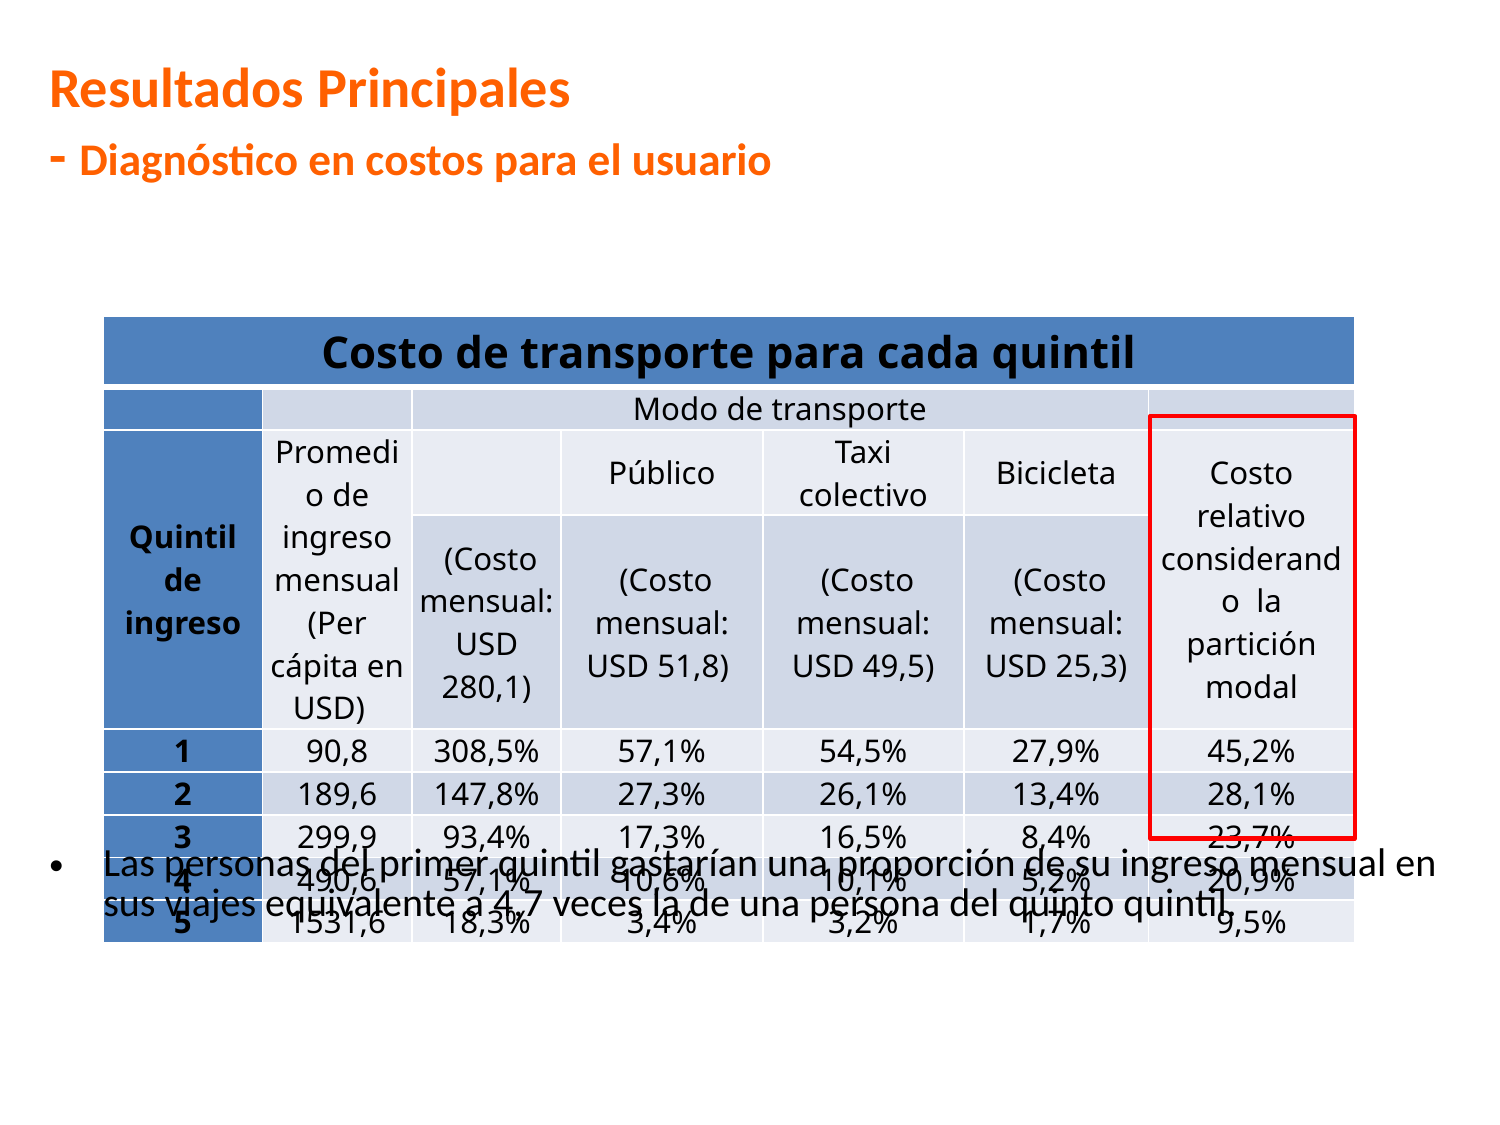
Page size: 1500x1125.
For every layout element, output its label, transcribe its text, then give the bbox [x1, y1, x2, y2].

title Resultados Principales - Diagnóstico en costos para el usuario [34, 37, 1329, 201]
table_cell 299,9 [263, 816, 411, 838]
table_cell 26,1% [764, 773, 963, 814]
table_cell Bicicleta [965, 431, 1148, 514]
table_cell 90,8 [263, 730, 411, 771]
table_cell Promedio de ingreso mensual (Per cápita en USD) [263, 431, 411, 728]
table_cell [1149, 390, 1354, 414]
table_cell 13,4% [965, 773, 1148, 814]
table_cell 1 [104, 730, 262, 771]
table_cell 27,3% [562, 773, 762, 814]
table_header Costo de transporte para cada quintil [104, 317, 1354, 384]
table_cell (Costo mensual: USD 25,3) [965, 516, 1148, 728]
table_cell Quintil de ingreso [104, 431, 262, 728]
table_cell 2 [104, 773, 262, 814]
table_cell Modo de transporte [413, 390, 1148, 429]
table_cell 3 [104, 816, 262, 838]
table_cell (Costo mensual: USD 51,8) [562, 516, 762, 728]
table_cell [104, 390, 262, 429]
table_cell 147,8% [413, 773, 560, 814]
table_cell 27,9% [965, 730, 1148, 771]
text_box [1148, 414, 1357, 841]
table_cell 93,4% [413, 816, 560, 838]
table_cell Taxi colectivo [764, 431, 963, 514]
table_cell 16,5% [764, 816, 963, 838]
table_cell 54,5% [764, 730, 963, 771]
table_cell 57,1% [562, 730, 762, 771]
table_cell [413, 431, 560, 514]
list Las personas del primer quintil gastarían una proporción de su ingreso mensual en sus viajes equivalente a 4,7 veces la de una persona del quinto quintil. [34, 838, 1472, 953]
table_cell [263, 390, 411, 429]
table_cell 17,3% [562, 816, 762, 838]
table_cell (Costo mensual: USD 49,5) [764, 516, 963, 728]
table_cell 308,5% [413, 730, 560, 771]
table_cell Público [562, 431, 762, 514]
table_cell 8,4% [965, 816, 1148, 838]
table_cell 189,6 [263, 773, 411, 814]
table_cell (Costo mensual: USD 280,1) [413, 516, 560, 728]
